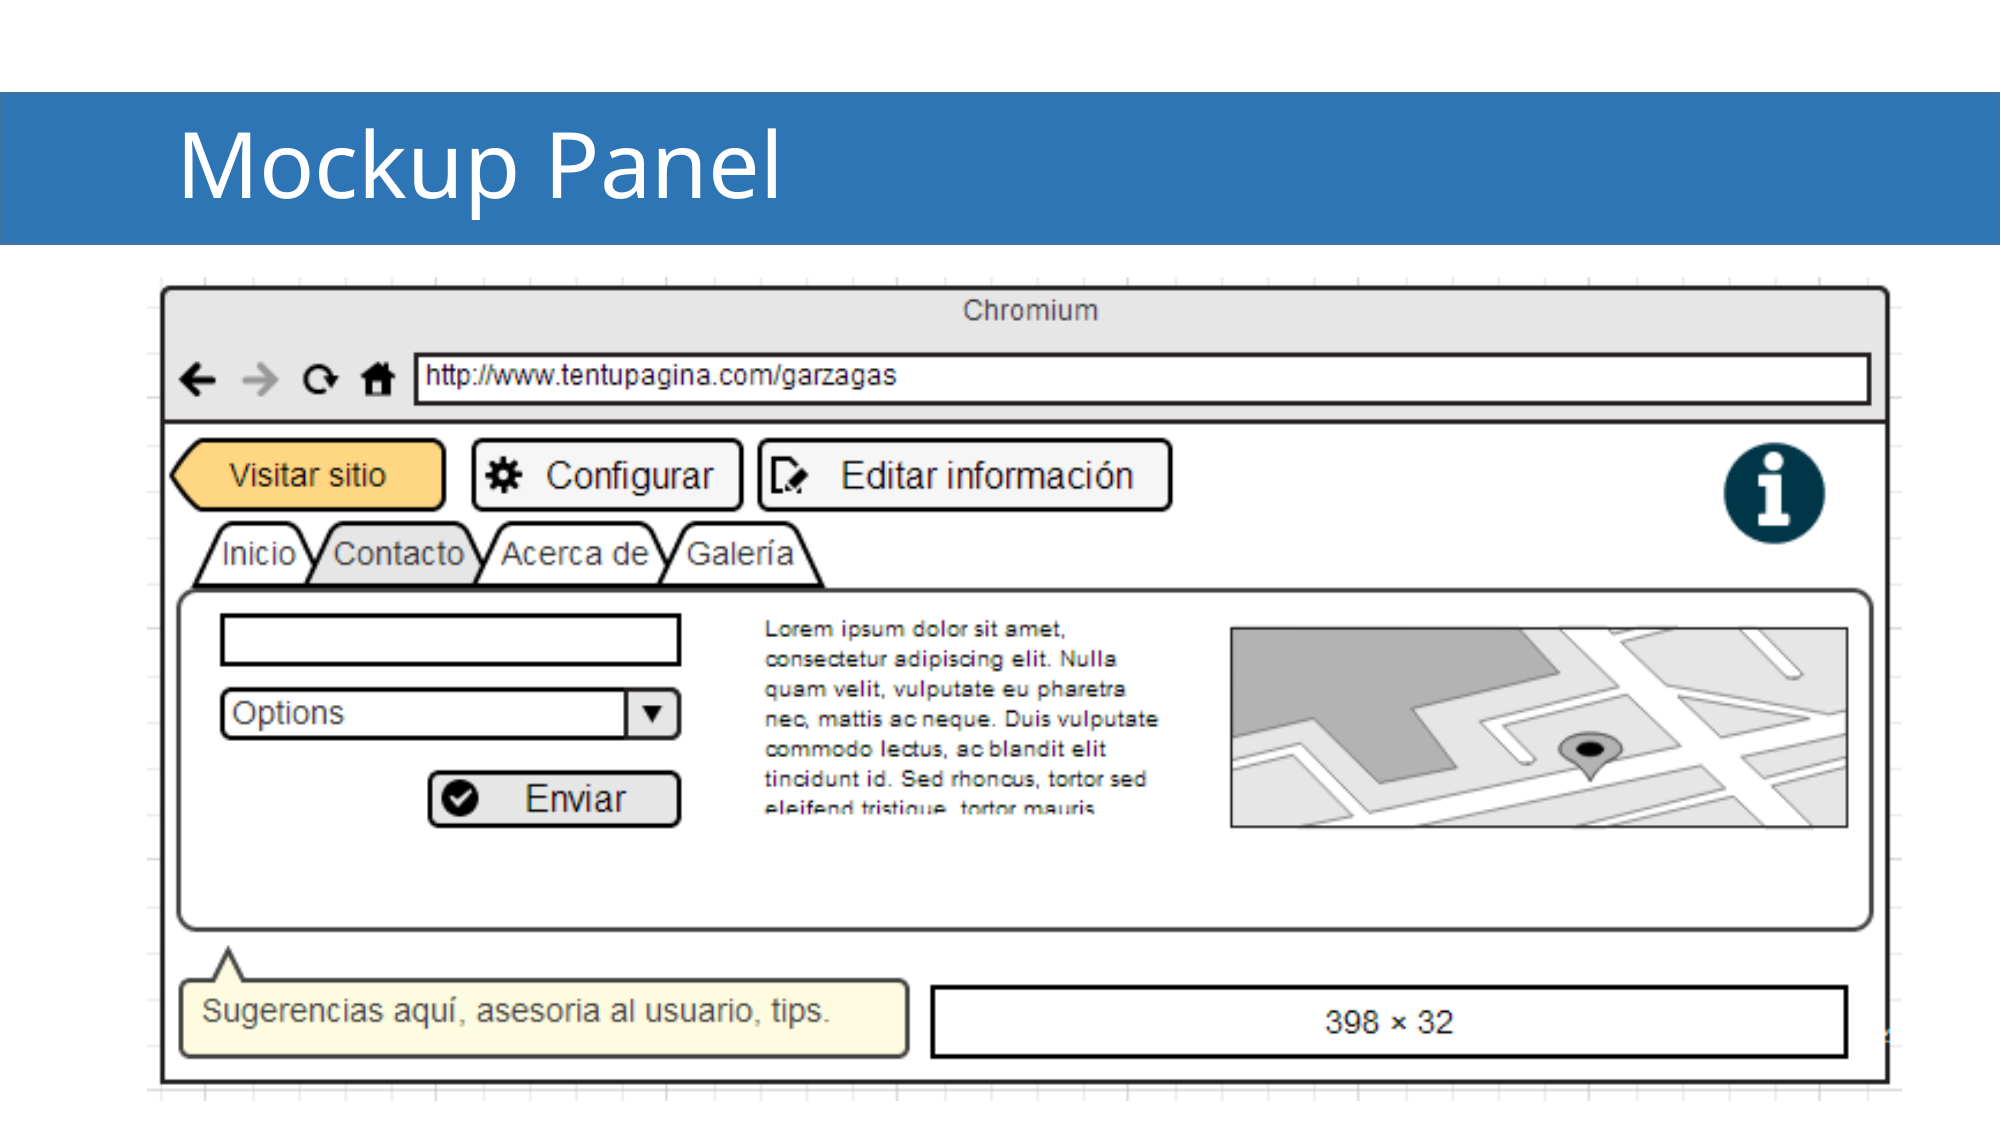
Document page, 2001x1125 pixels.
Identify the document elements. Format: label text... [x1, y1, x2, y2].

picture [147, 277, 1902, 1101]
text_box [1863, 92, 2000, 245]
text_box [0, 92, 137, 245]
title Mockup Panel [137, 59, 1863, 278]
